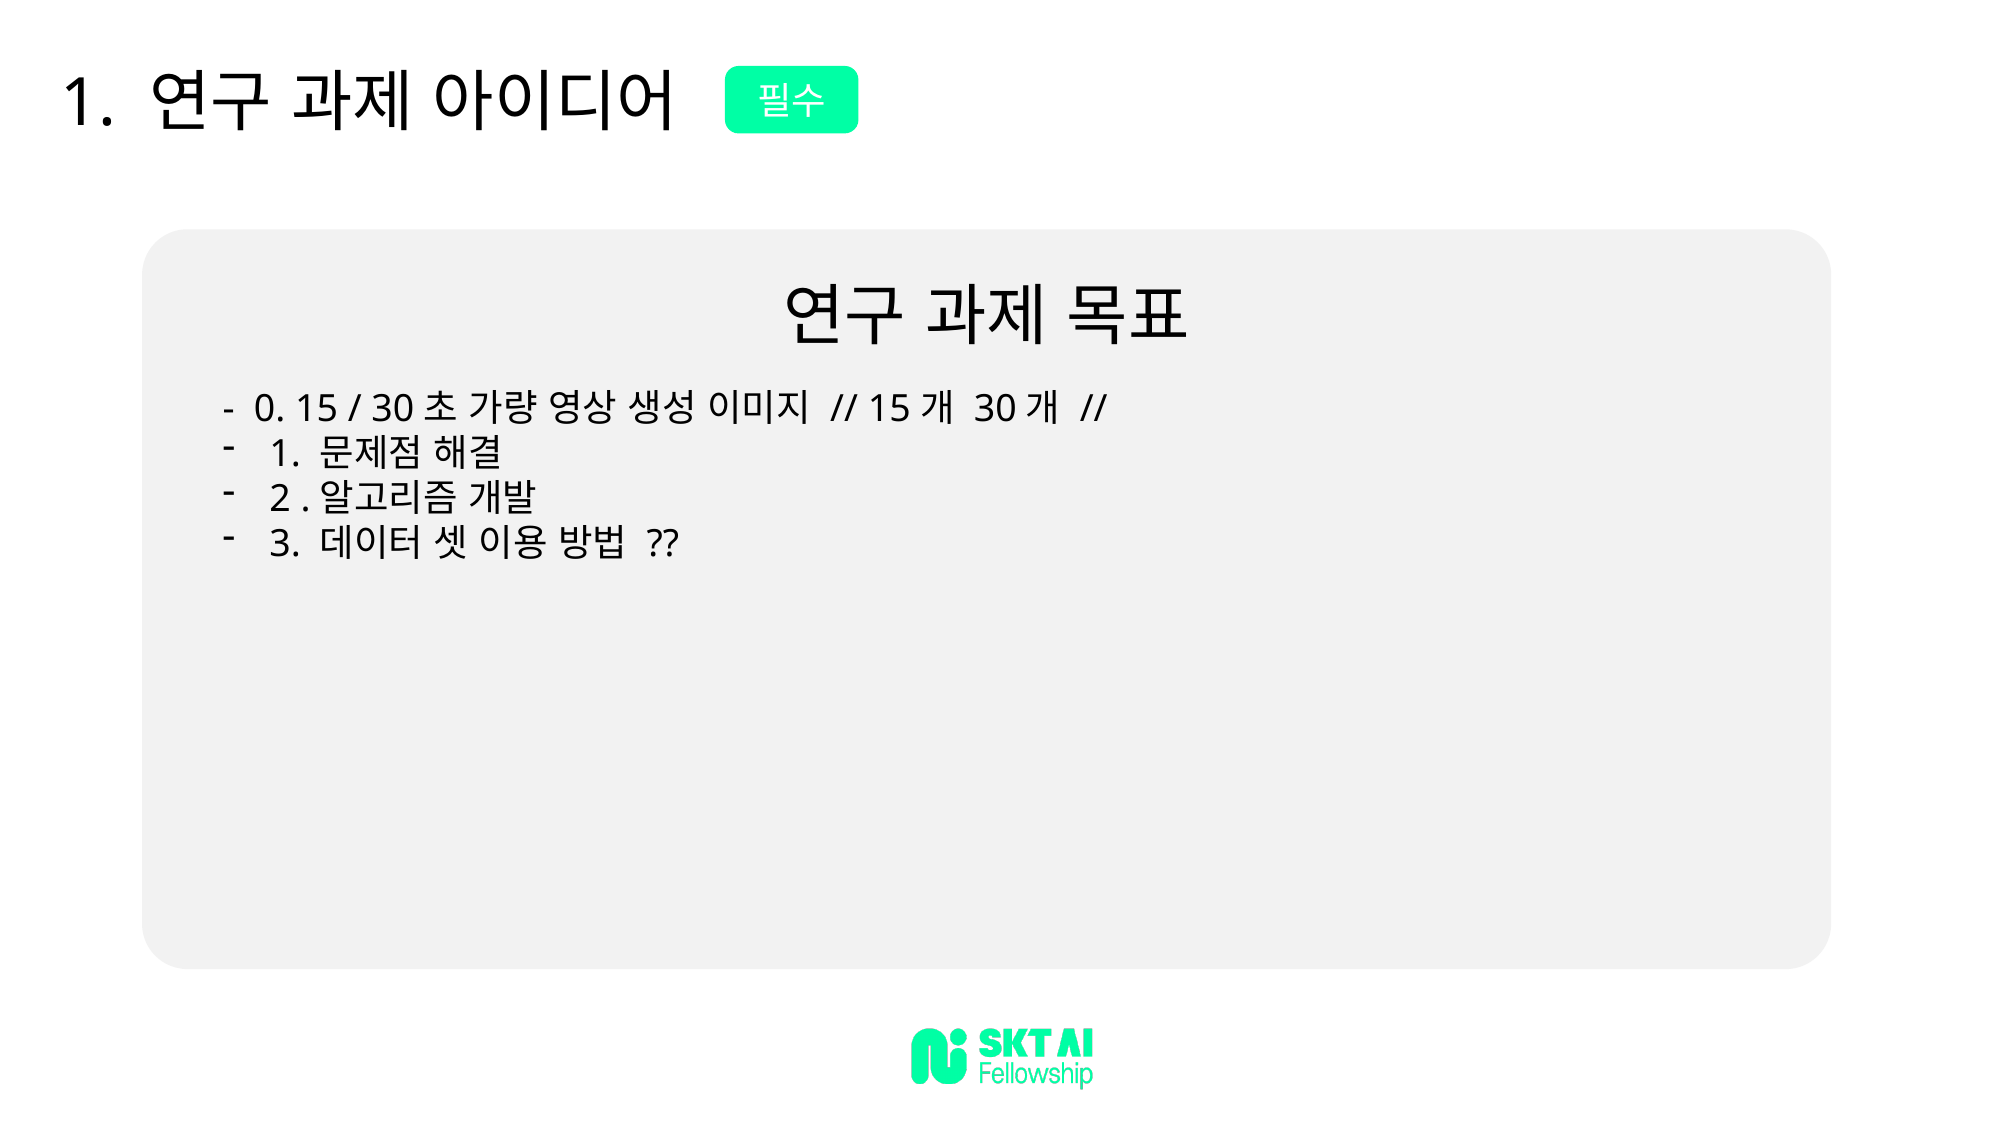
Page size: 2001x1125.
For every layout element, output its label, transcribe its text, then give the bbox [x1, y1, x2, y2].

text_box 1. 연구 과제 아이디어 [45, 51, 760, 146]
text_box [140, 228, 1833, 971]
text_box 필수 [723, 64, 860, 135]
text_box 연구 과제 목표 [306, 265, 1667, 361]
picture [906, 1021, 1097, 1094]
text_box - 0. 15 / 30초 가량 영상 생성 이미지 // 15개 30개 // 1. 문제점 해결 2 .알고리즘 개발 3. 데이터 셋 이용 방법 ?? [207, 376, 1805, 931]
